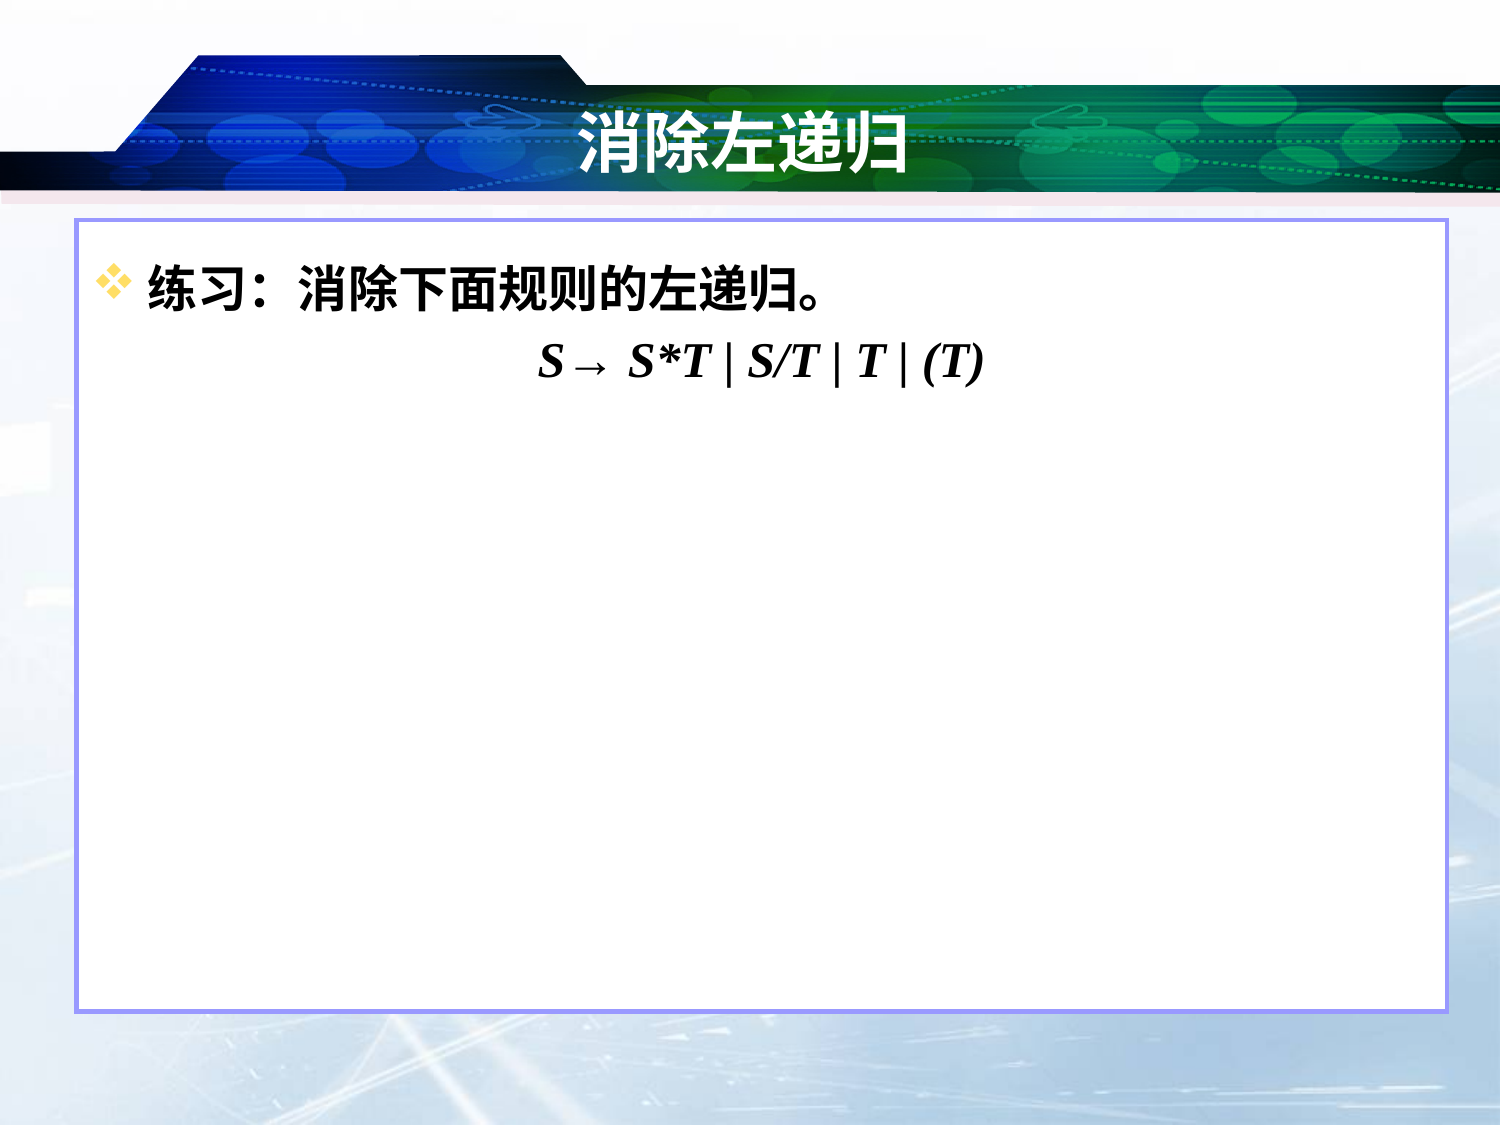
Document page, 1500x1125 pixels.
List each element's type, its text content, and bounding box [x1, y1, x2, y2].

title 消除左递归 [99, 94, 1388, 188]
picture [0, 0, 1500, 1125]
